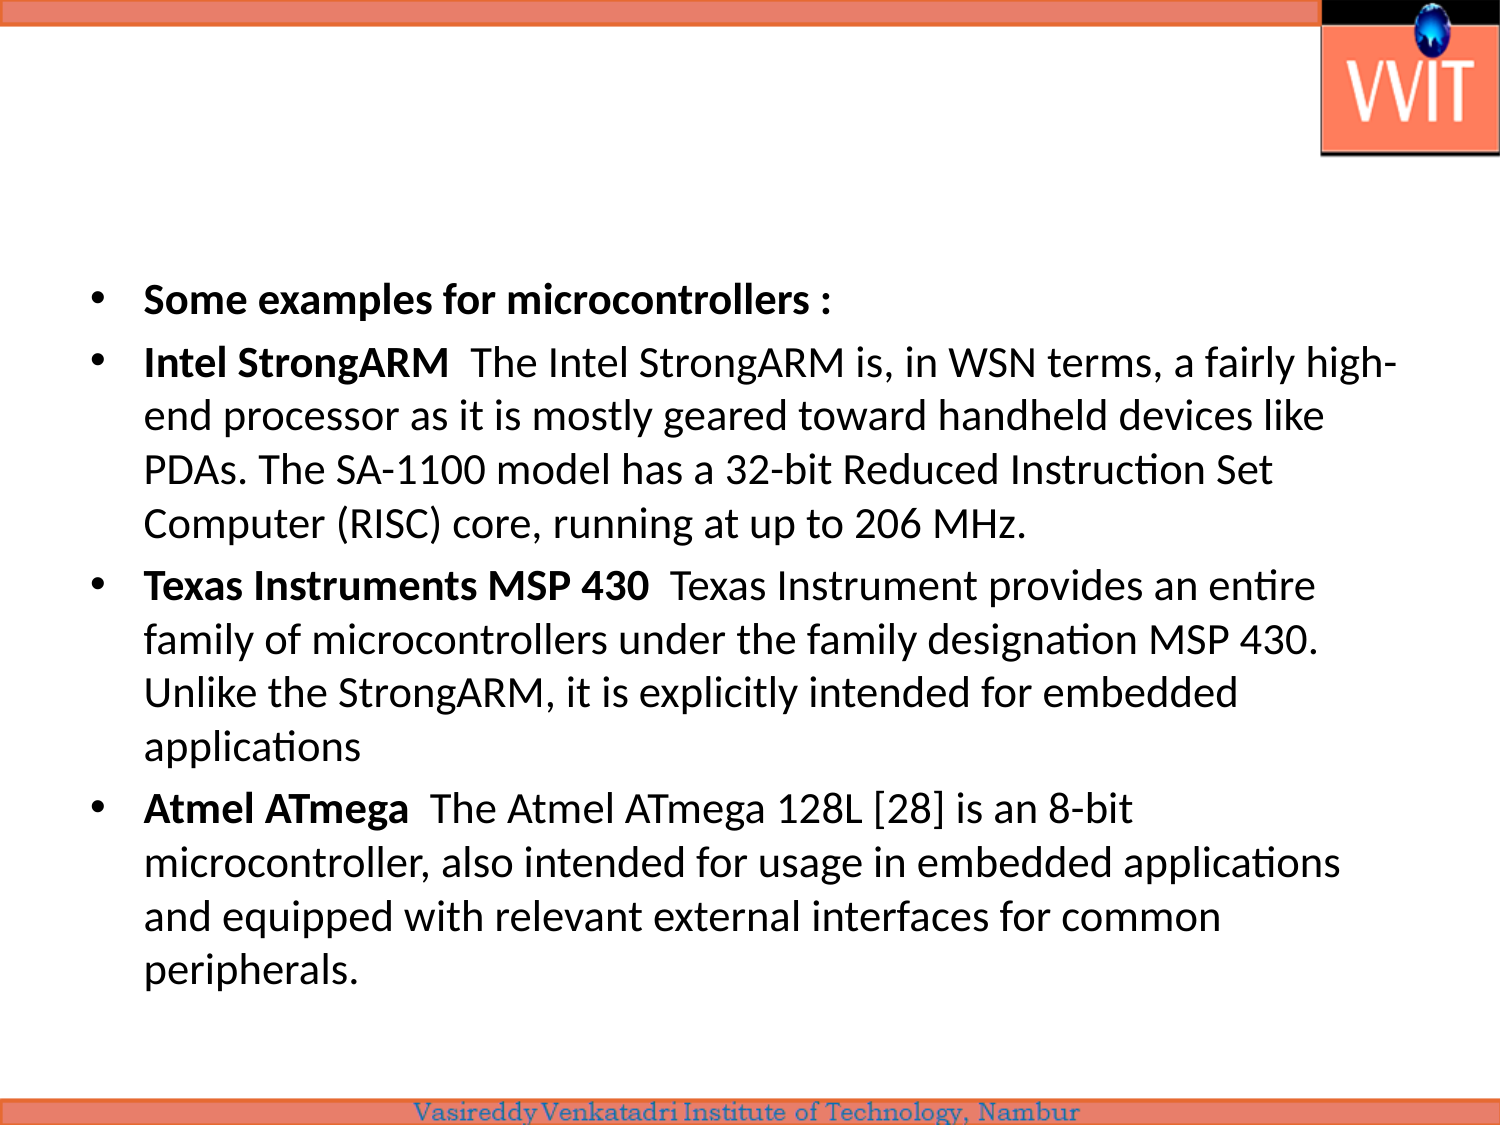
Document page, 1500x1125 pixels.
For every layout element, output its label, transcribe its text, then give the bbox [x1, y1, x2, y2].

list Some examples for microcontrollers : Intel StrongARM The Intel StrongARM is, in WSN terms, a fairly high-end processor as it is mostly geared toward handheld devices like PDAs. The SA-1100 model has a 32-bit Reduced Instruction Set Computer (RISC) core, running at up to 206 MHz. Texas Instruments MSP 430 Texas Instrument provides an entire family of microcontrollers under the family designation MSP 430. Unlike the StrongARM, it is explicitly intended for embedded applications Atmel ATmega The Atmel ATmega 128L [28] is an 8-bit microcontroller, also intended for usage in embedded applications and equipped with relevant external interfaces for common peripherals. [75, 262, 1425, 1005]
picture [0, 0, 1500, 1125]
